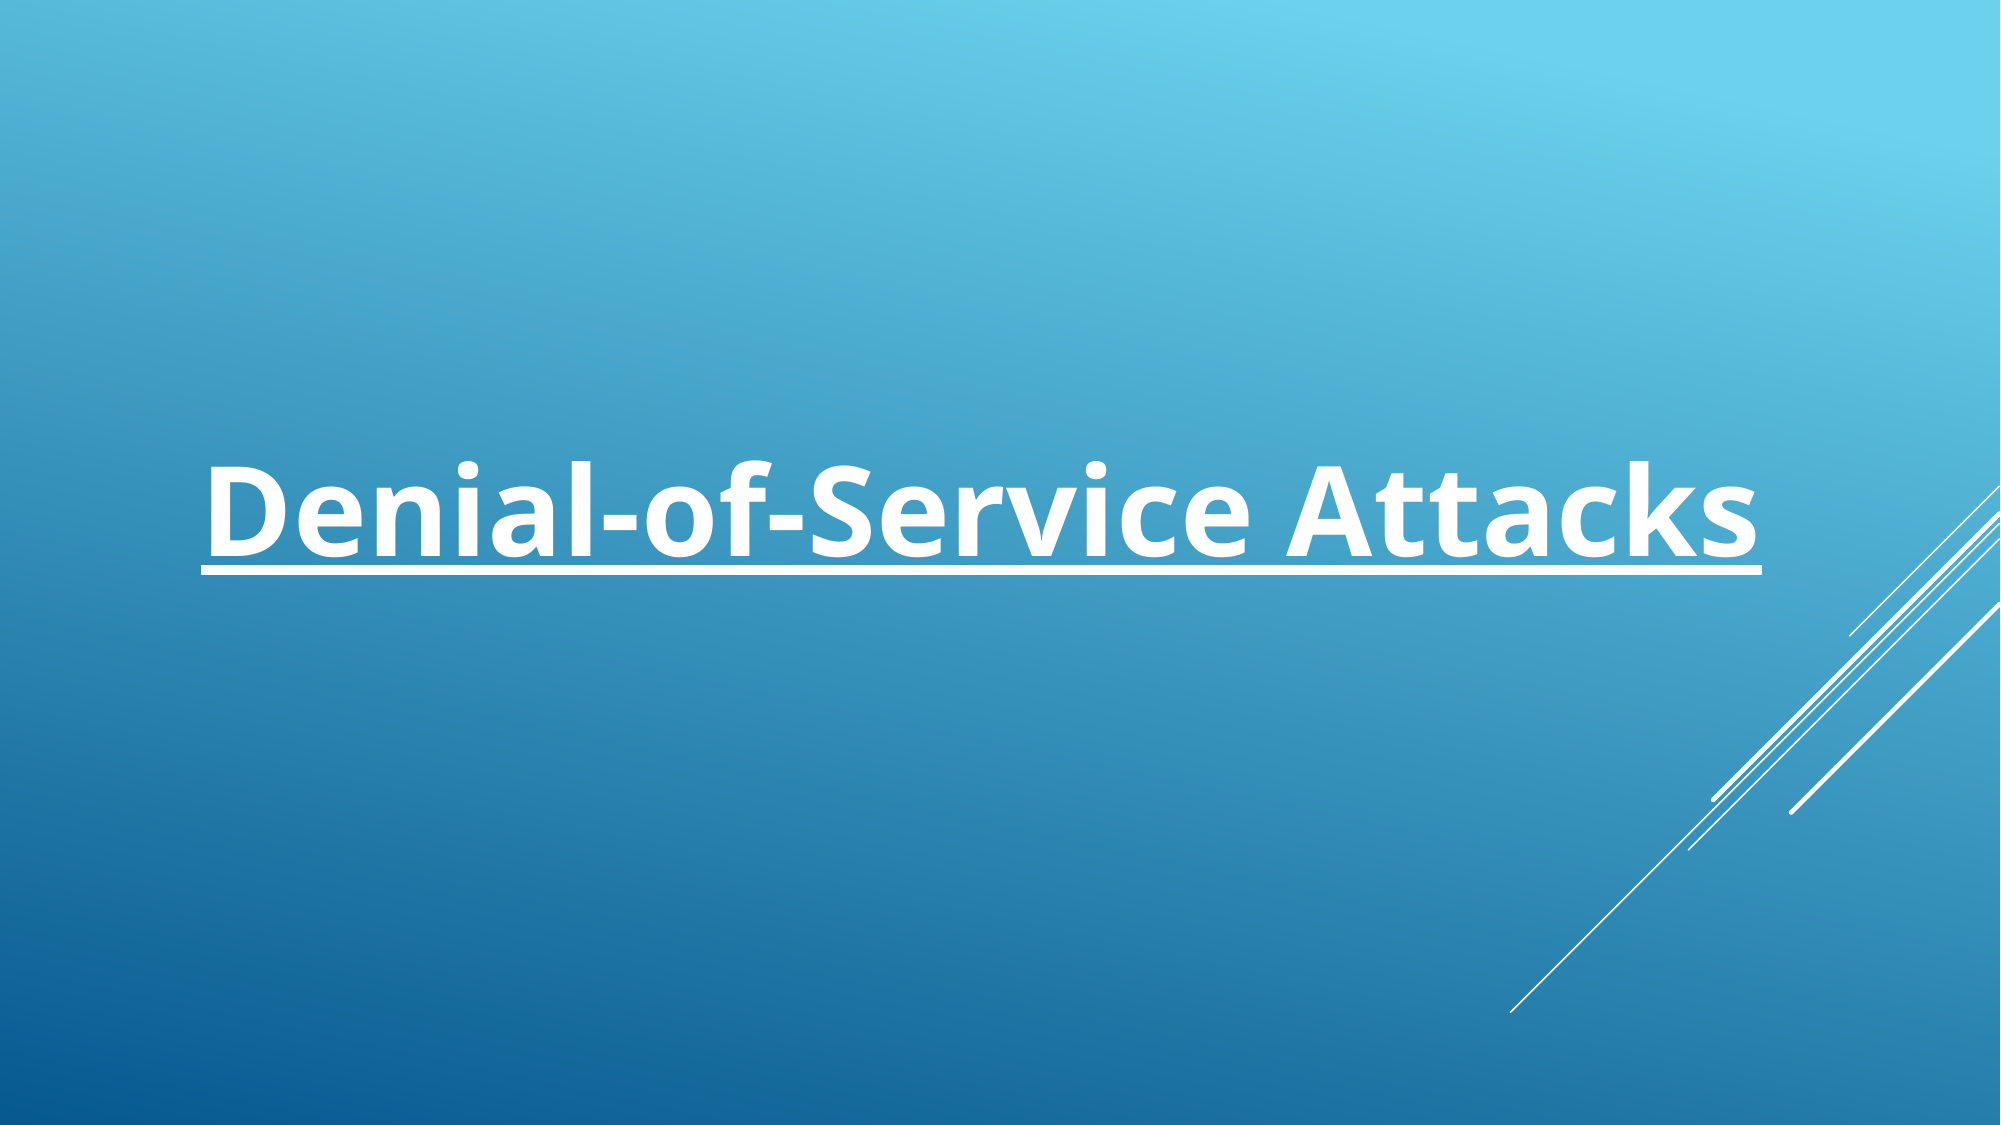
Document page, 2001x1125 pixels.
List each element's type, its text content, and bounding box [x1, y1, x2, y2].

text_box Denial-of-Service Attacks [185, 423, 1777, 589]
